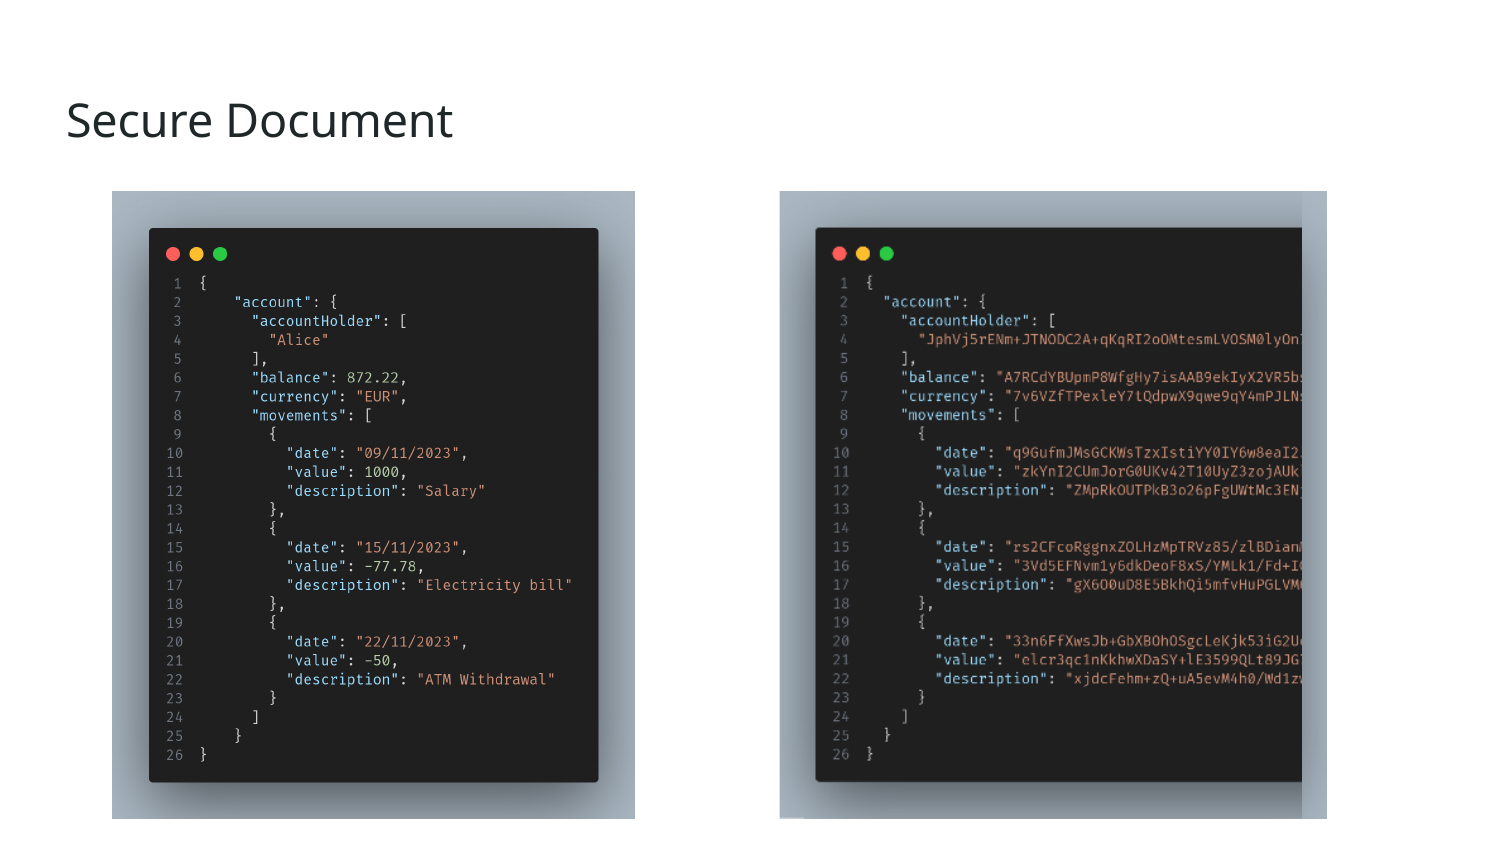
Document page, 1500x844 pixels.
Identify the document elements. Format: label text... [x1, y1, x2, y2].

picture [112, 191, 635, 819]
picture [779, 191, 1328, 819]
title Secure Document [51, 72, 1449, 167]
